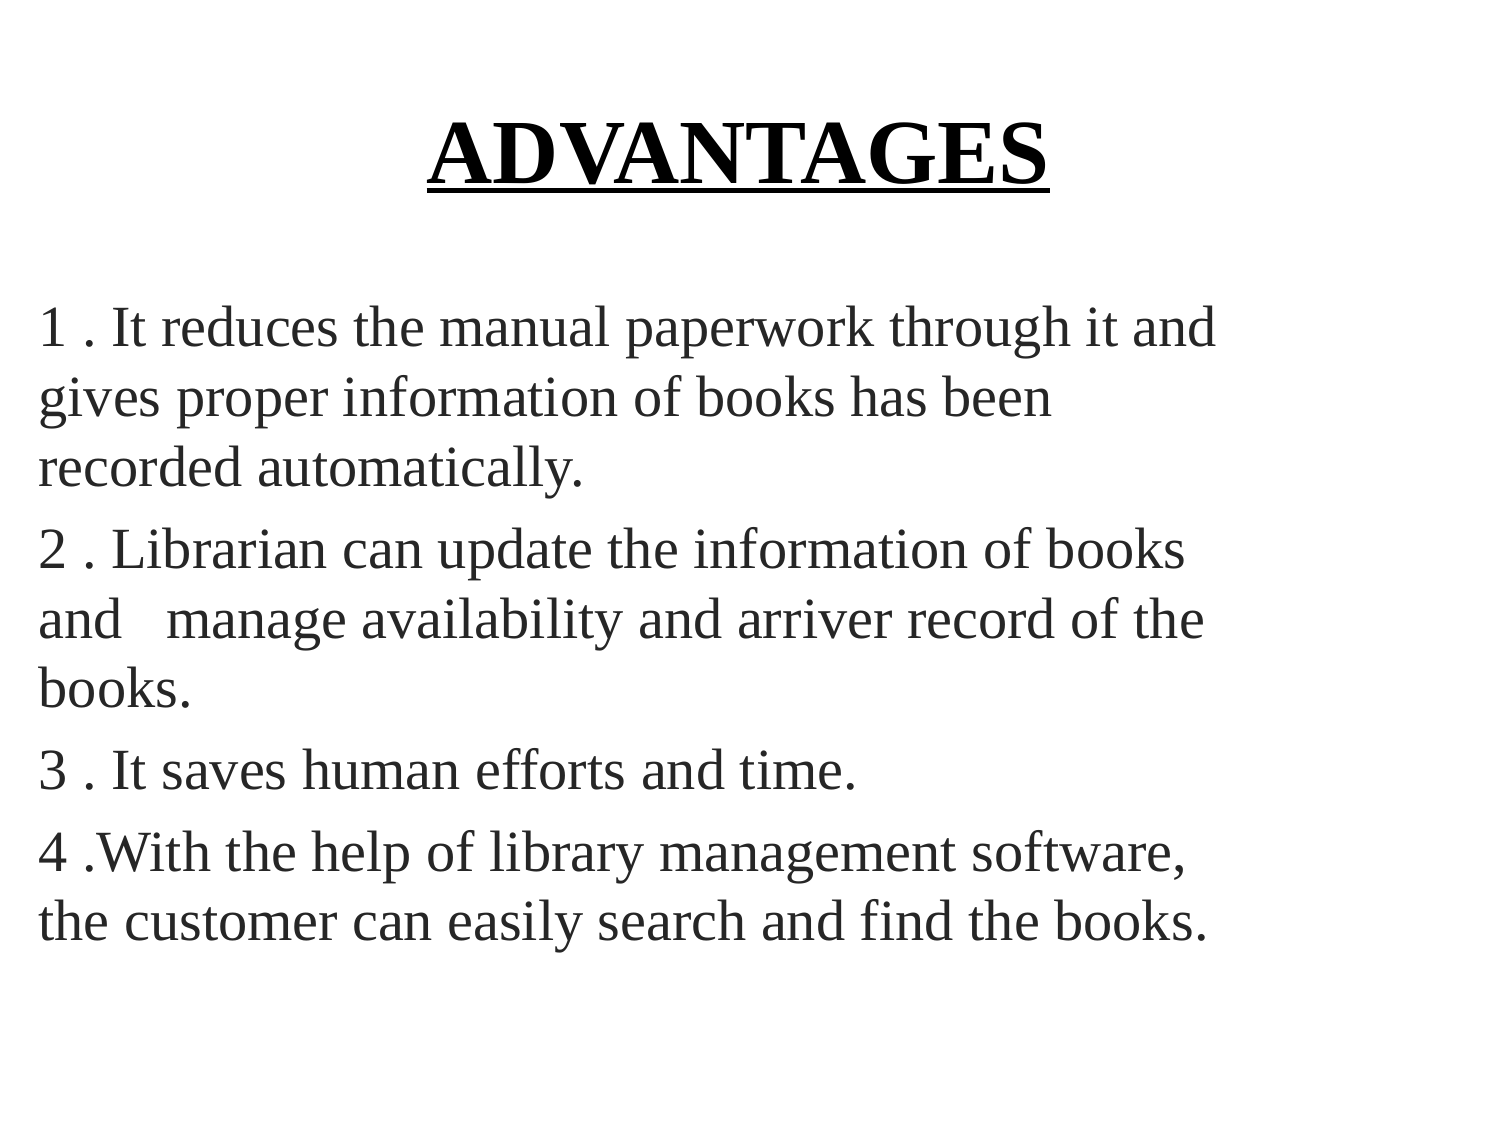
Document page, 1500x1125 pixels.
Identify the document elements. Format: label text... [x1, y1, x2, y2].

title ADVANTAGES [112, 70, 1388, 223]
subtitle 1 . It reduces the manual paperwork through it and gives proper information of books has been recorded automatically. 2 . Librarian can update the information of books and manage availability and arriver record of the books. 3 . It saves human efforts and time. 4 .With the help of library management software, the customer can easily search and find the books. [23, 281, 1285, 1125]
